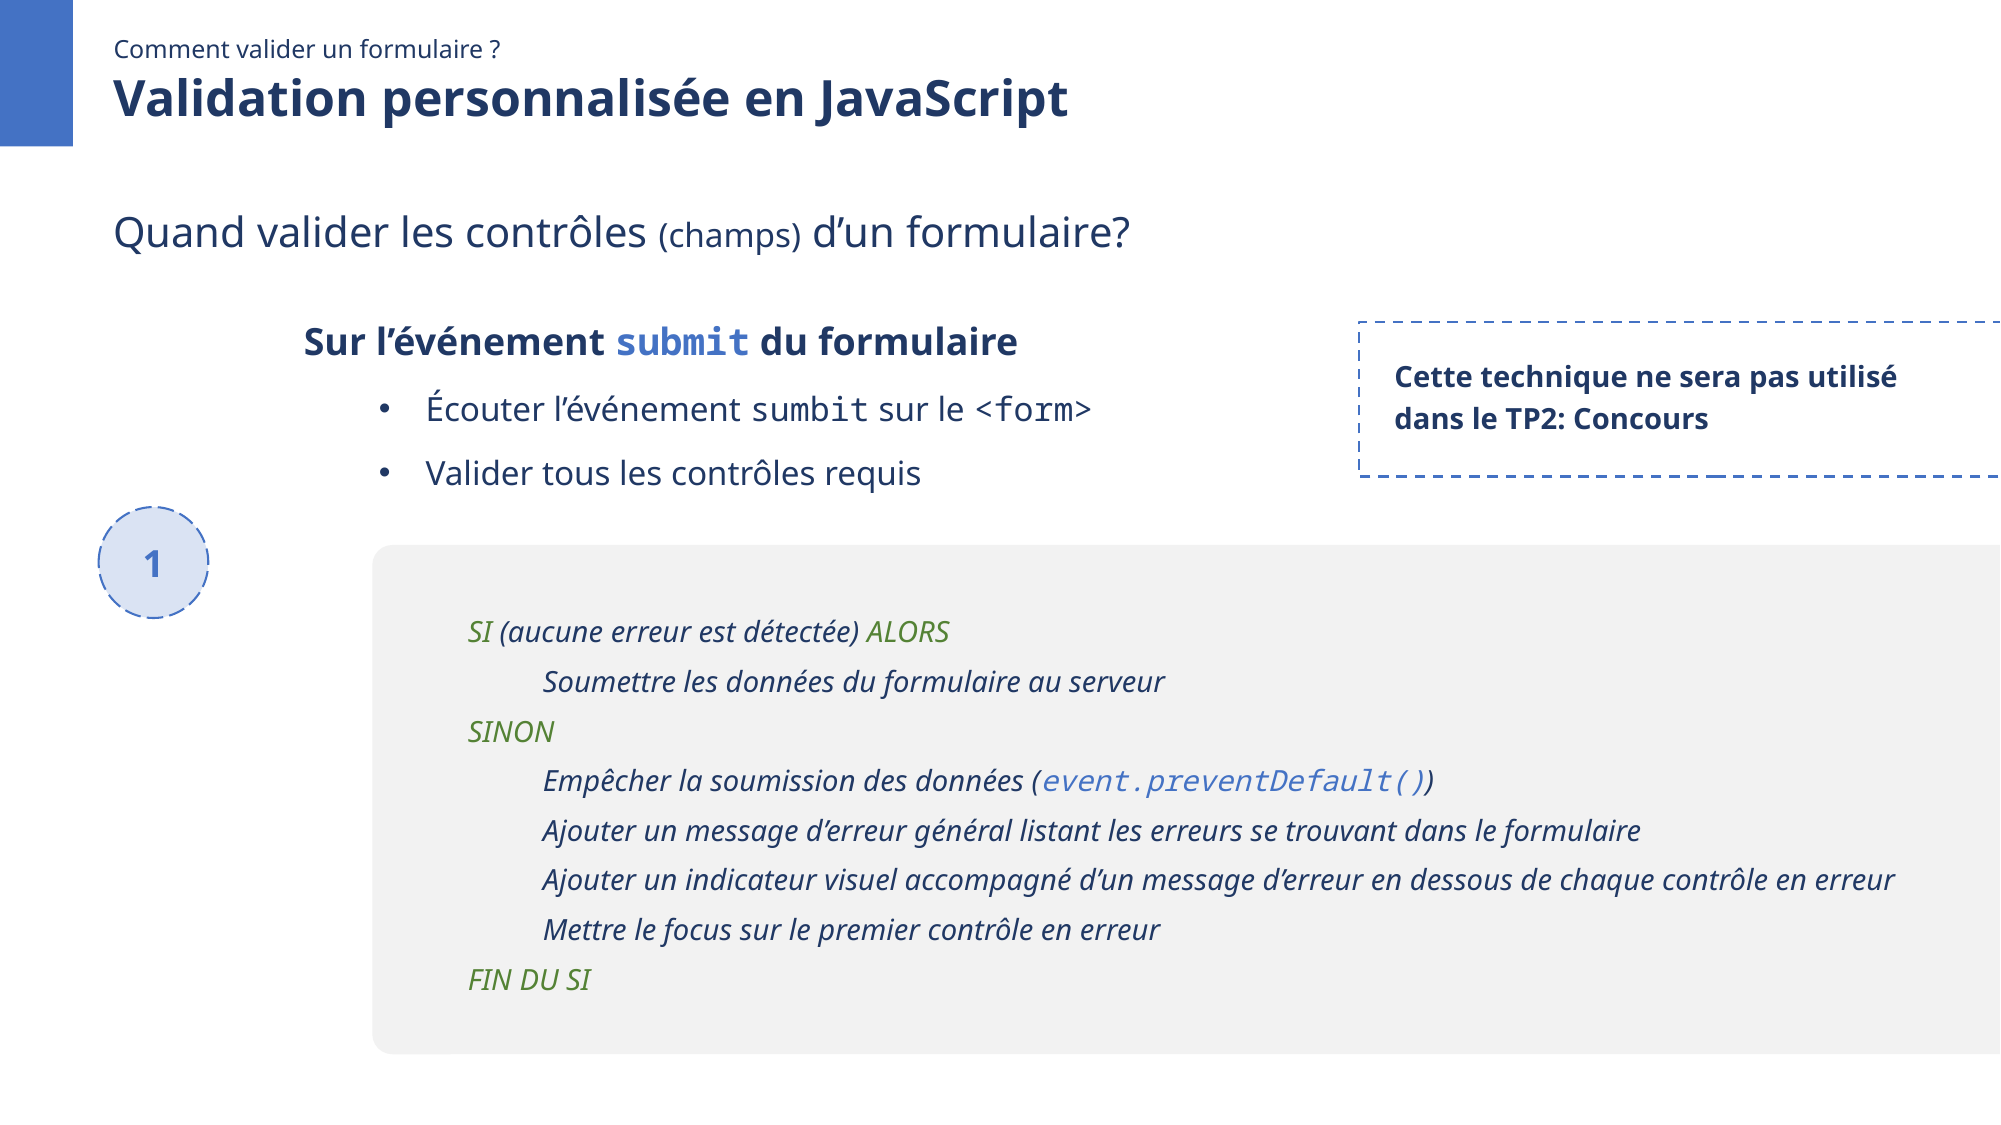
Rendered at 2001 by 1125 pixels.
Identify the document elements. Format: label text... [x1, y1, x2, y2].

text_box 1 [97, 506, 210, 620]
text_box [0, 0, 74, 147]
text_box Sur l’événement submit du formulaire Écouter l’événement sumbit sur le <form> Valider tous les contrôles requis [288, 297, 1902, 500]
text_box Cette technique ne sera pas utilisé dans le TP2: Concours [1358, 321, 2000, 477]
text_box SI (aucune erreur est détectée) ALORS Soumettre les données du formulaire au serveur SINON Empêcher la soumission des données (event.preventDefault()) Ajouter un message d’erreur général listant les erreurs se trouvant dans le formulaire Ajouter un indicateur visuel accompagné d’un message d’erreur en dessous de chaque contrôle en erreur Mettre le focus sur le premier contrôle en erreur FIN DU SI [371, 543, 2000, 1056]
text_box Validation personnalisée en JavaScript [98, 65, 1524, 147]
text_box Comment valider un formulaire ? [98, 19, 1399, 101]
text_box Quand valider les contrôles (champs) d’un formulaire? [98, 188, 2000, 264]
